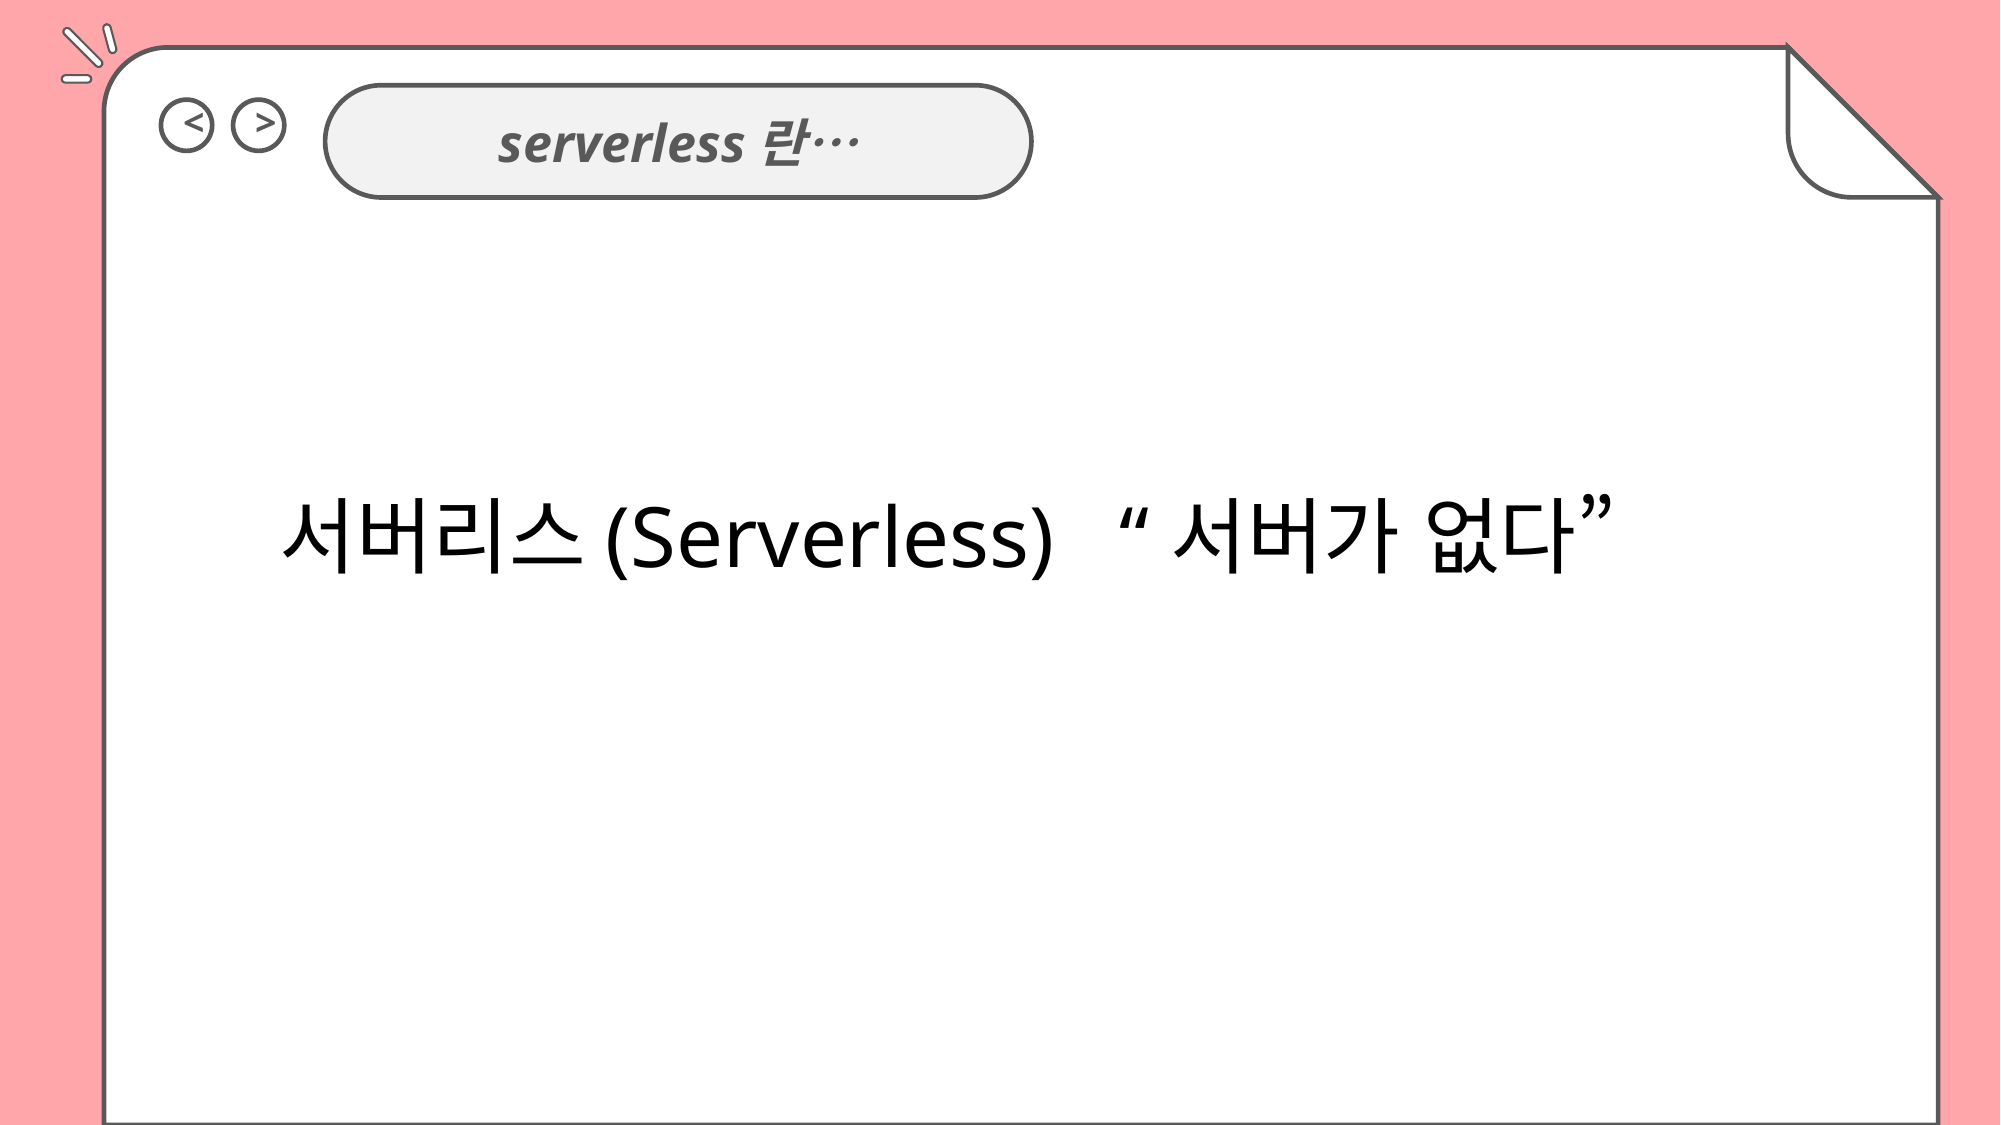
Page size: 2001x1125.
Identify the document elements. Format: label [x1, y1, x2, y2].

text_box [61, 21, 1939, 1125]
